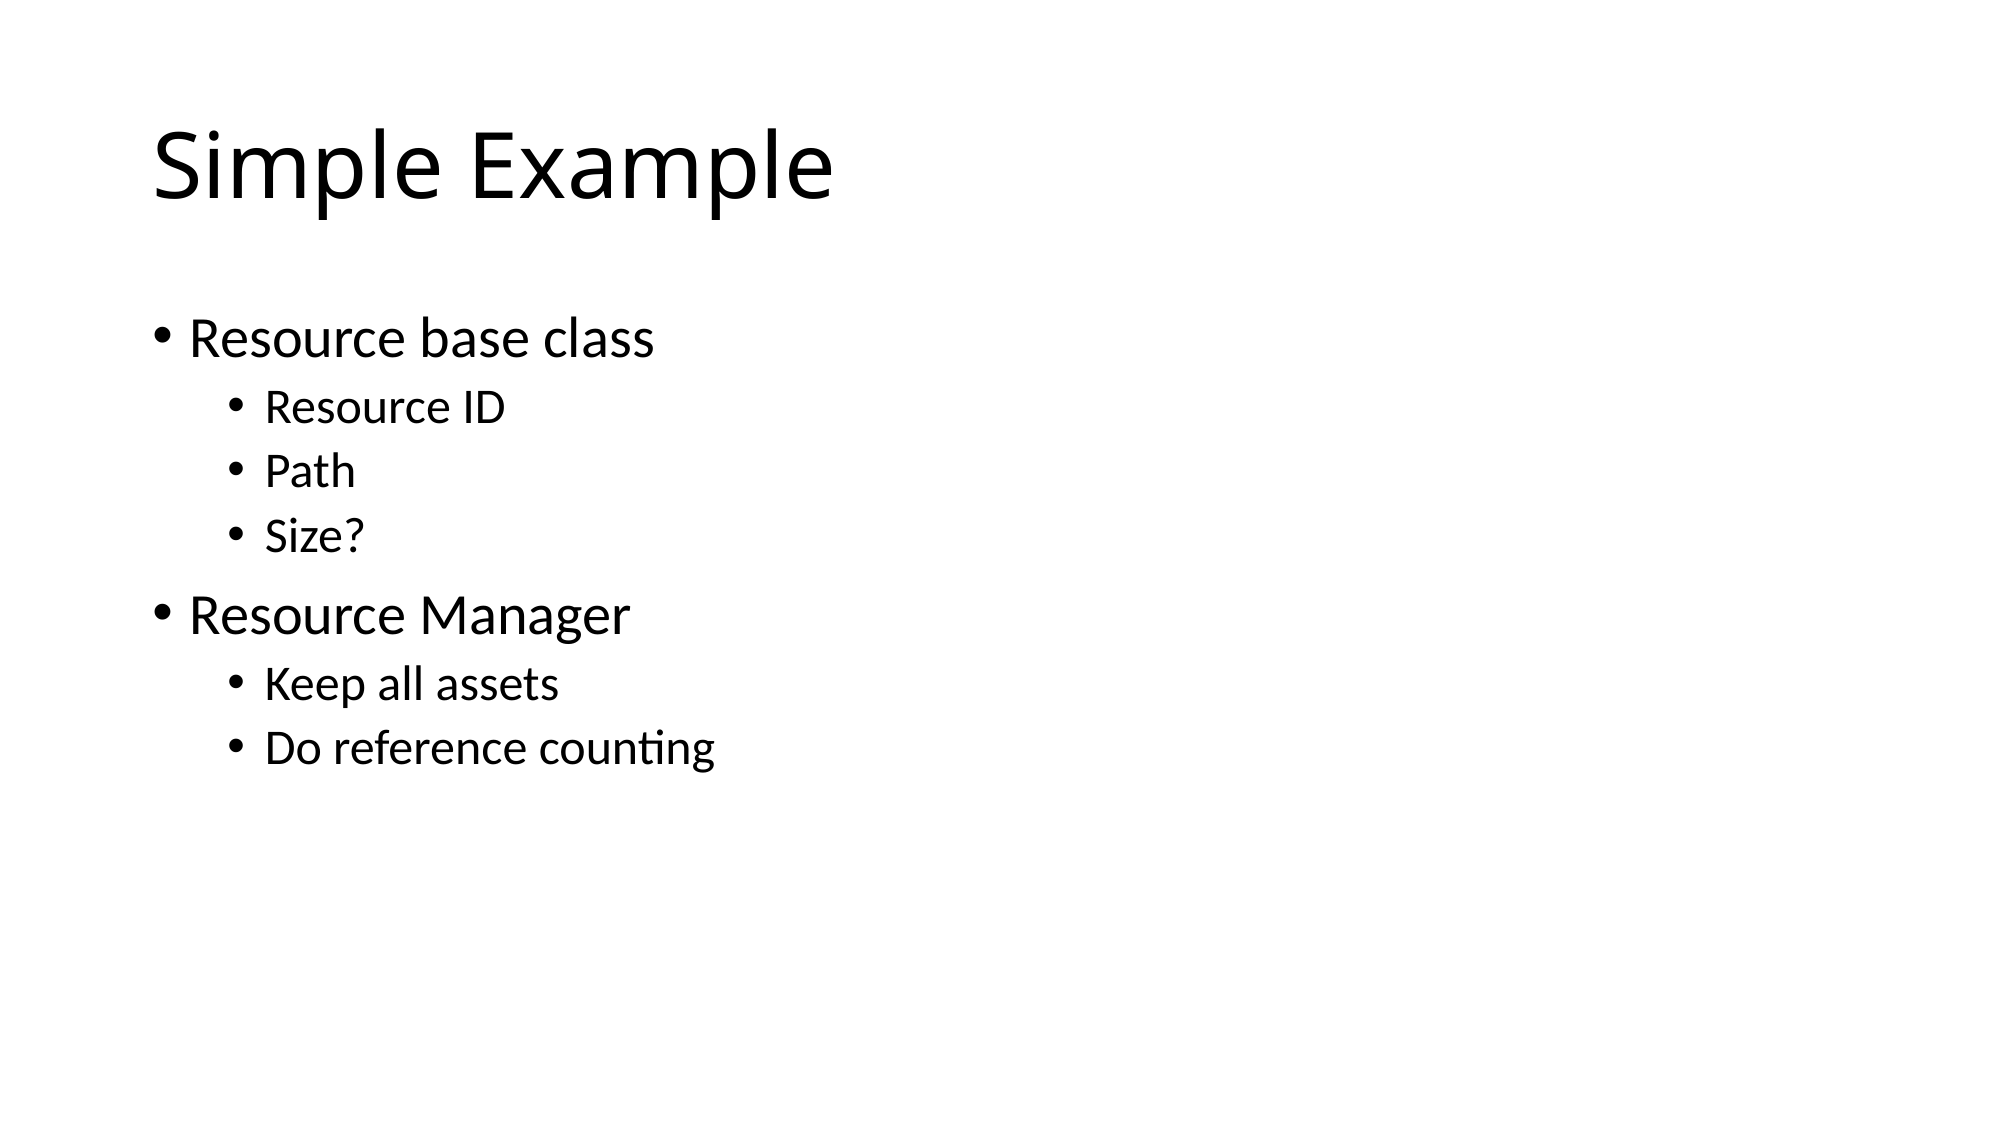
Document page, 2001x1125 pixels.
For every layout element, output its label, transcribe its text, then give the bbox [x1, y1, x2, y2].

list Resource base class Resource ID Path Size? Resource Manager Keep all assets Do reference counting [137, 299, 1863, 1014]
title Simple Example [137, 59, 1863, 278]
